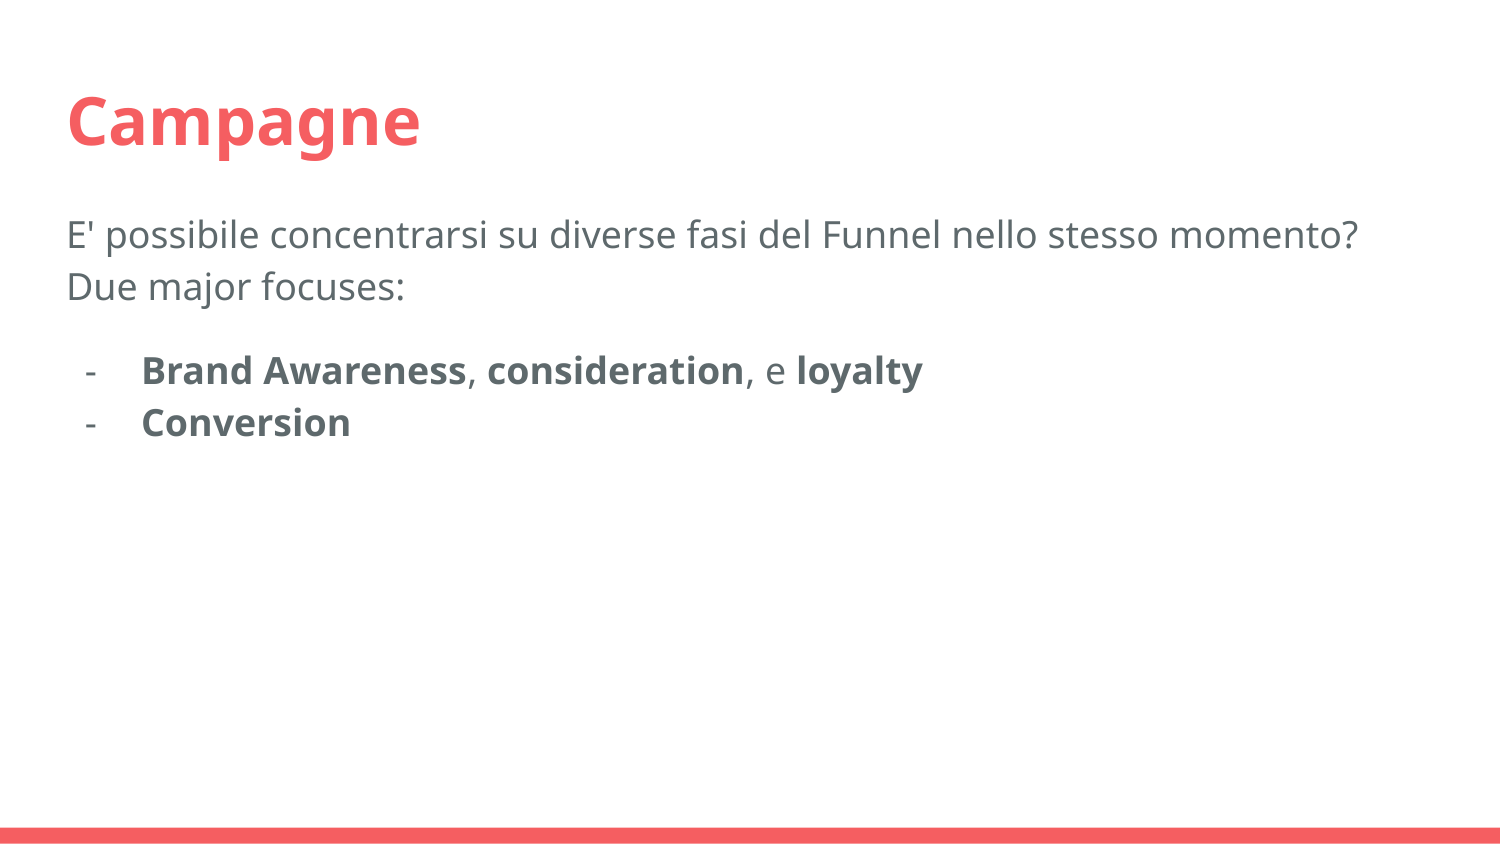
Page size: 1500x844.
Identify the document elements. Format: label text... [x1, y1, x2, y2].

list E' possibile concentrarsi su diverse fasi del Funnel nello stesso momento? Due major focuses: Brand Awareness, consideration, e loyalty Conversion [51, 189, 1449, 802]
title Campagne [51, 64, 1449, 167]
